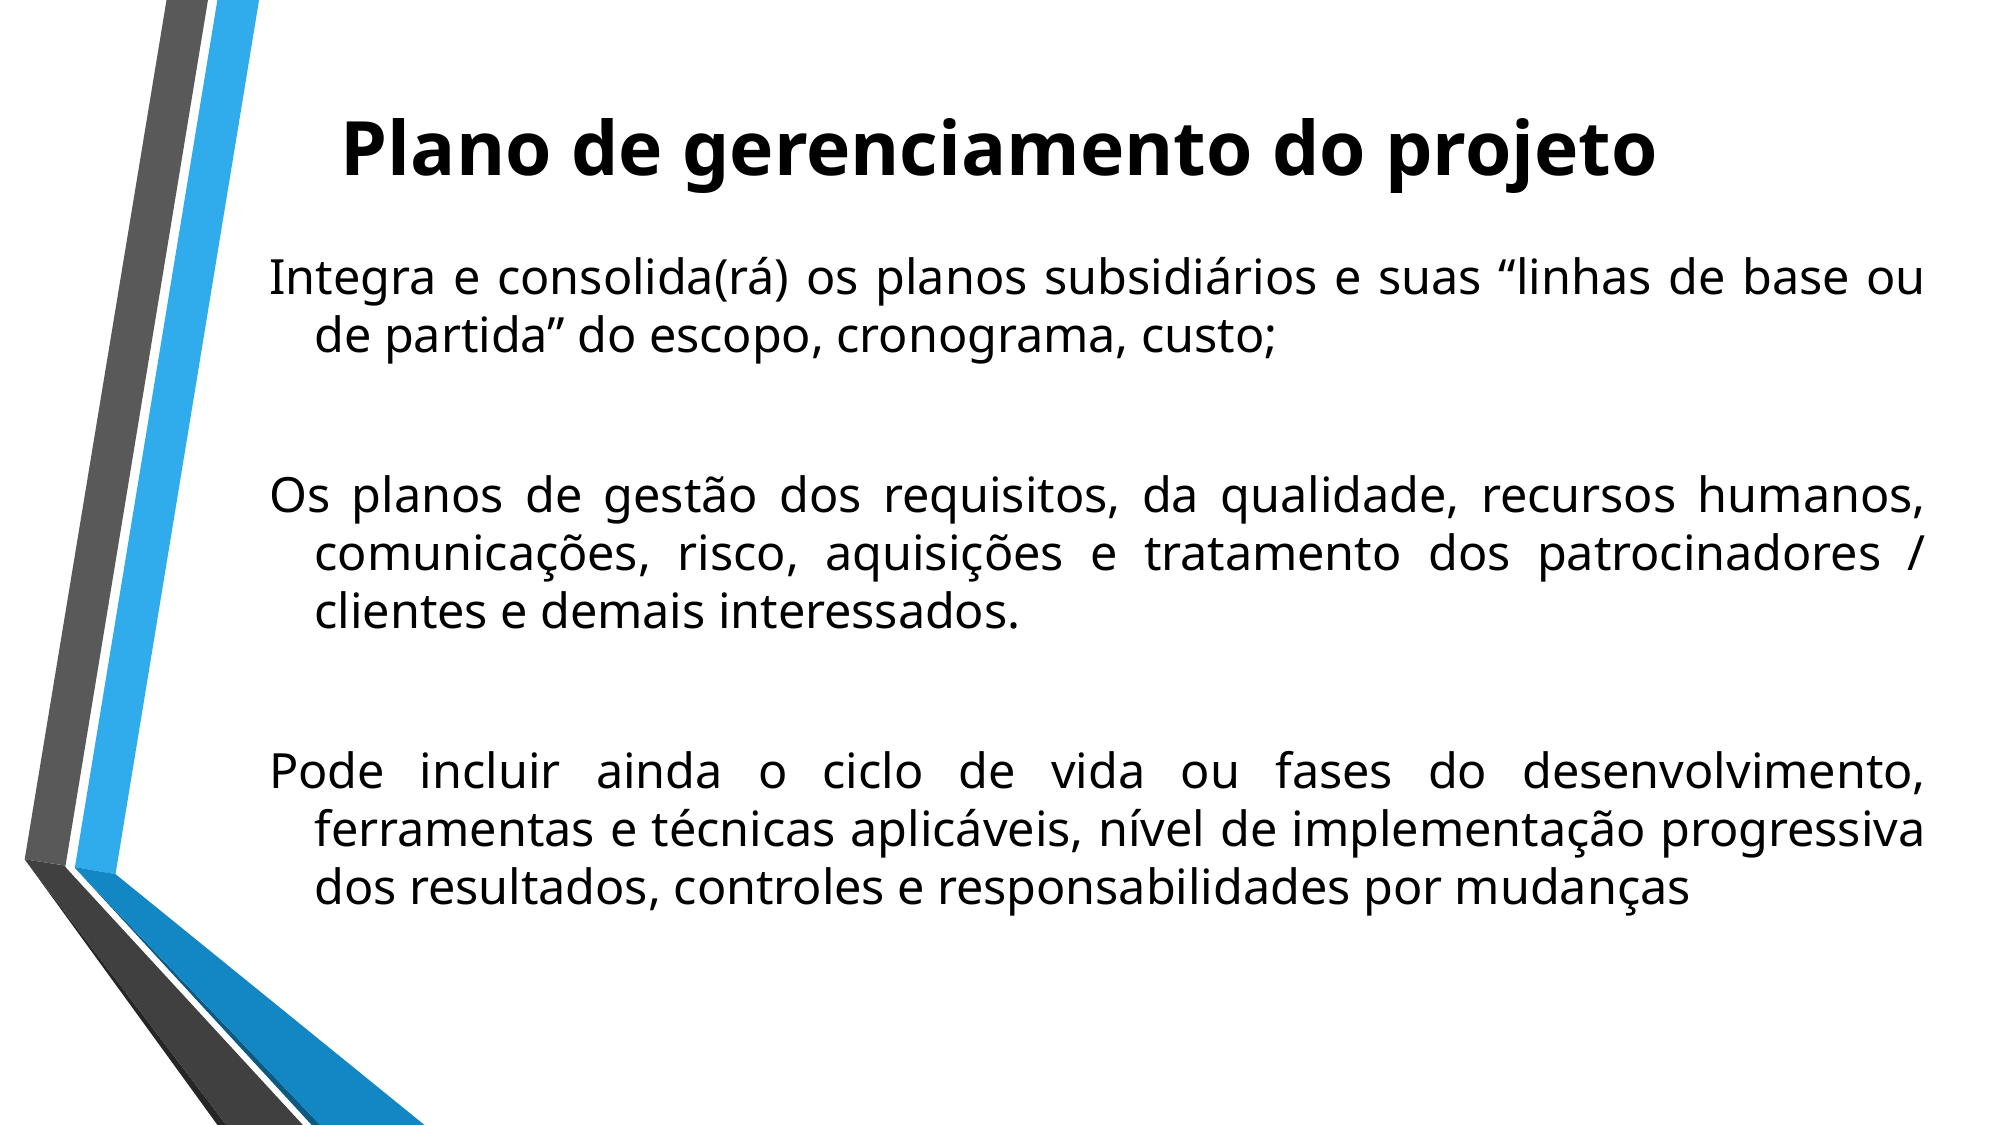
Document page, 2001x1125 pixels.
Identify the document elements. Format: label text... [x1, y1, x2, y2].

list Integra e consolida(rá) os planos subsidiários e suas “linhas de base ou de partida” do escopo, cronograma, custo; Os planos de gestão dos requisitos, da qualidade, recursos humanos, comunicações, risco, aquisições e tratamento dos patrocinadores / clientes e demais interessados. Pode incluir ainda o ciclo de vida ou fases do desenvolvimento, ferramentas e técnicas aplicáveis, nível de implementação progressiva dos resultados, controles e responsabilidades por mudanças [254, 238, 1942, 988]
title Plano de gerenciamento do projeto [105, 52, 1895, 240]
